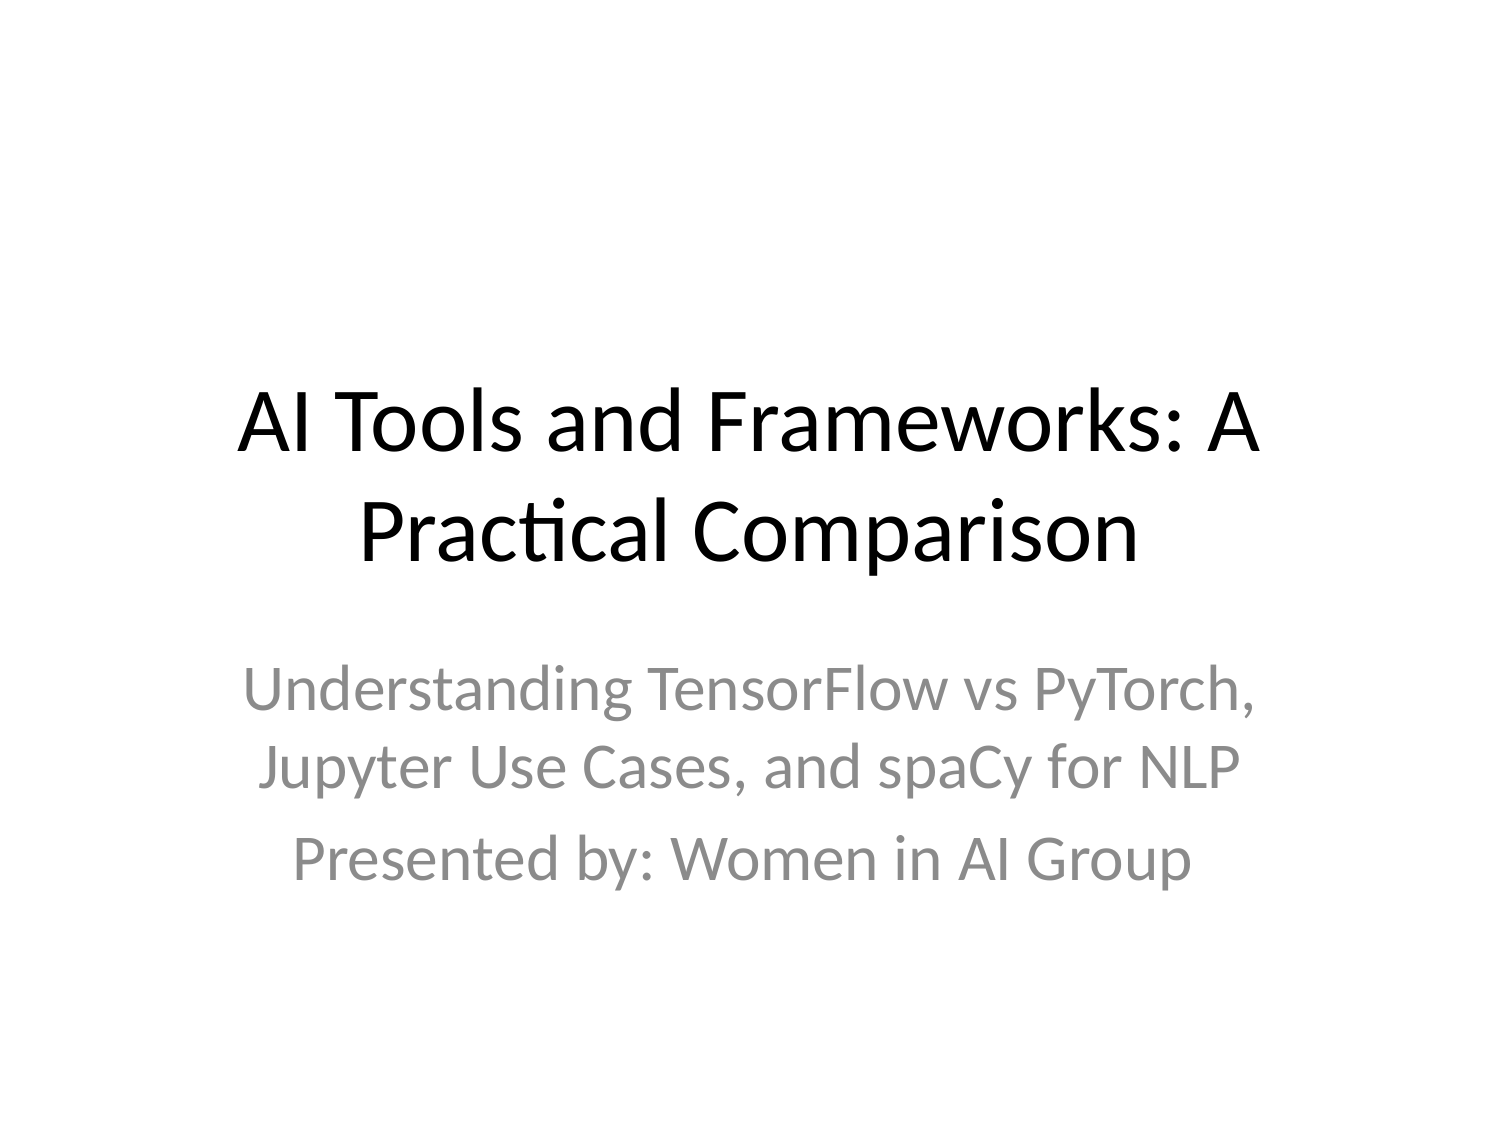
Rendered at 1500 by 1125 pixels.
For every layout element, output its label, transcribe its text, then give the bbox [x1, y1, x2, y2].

subtitle Understanding TensorFlow vs PyTorch, Jupyter Use Cases, and spaCy for NLP Presented by: Women in AI Group [225, 637, 1275, 925]
title AI Tools and Frameworks: A Practical Comparison [112, 349, 1388, 591]
